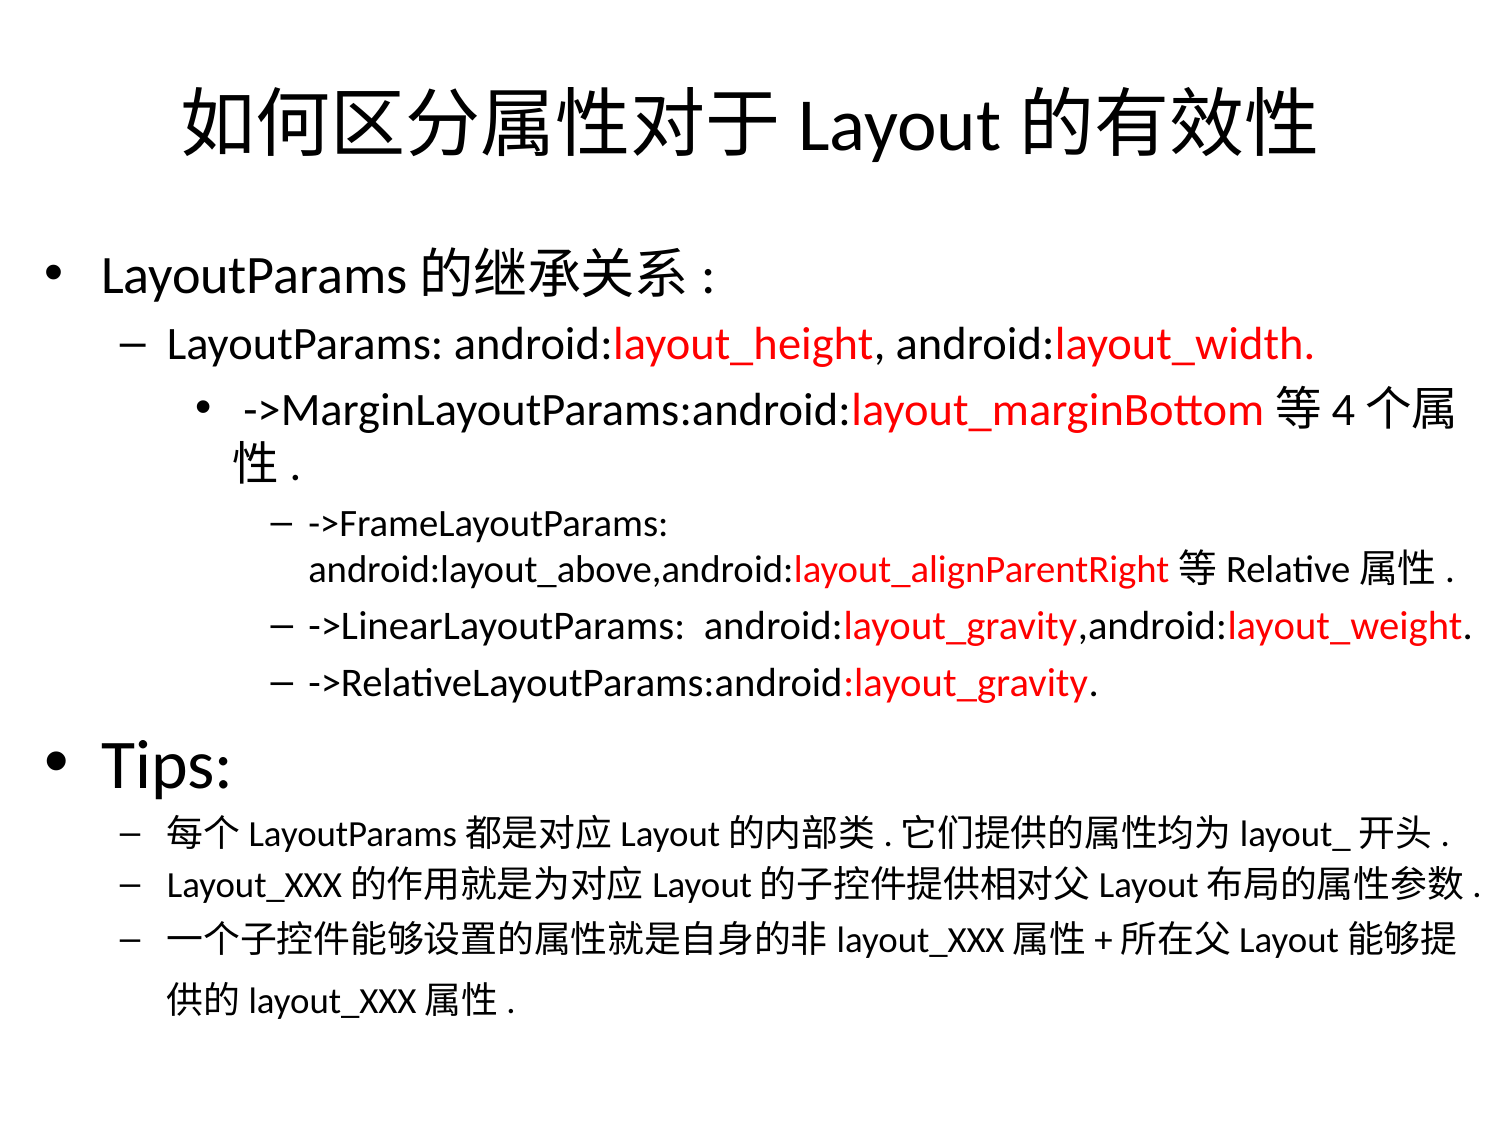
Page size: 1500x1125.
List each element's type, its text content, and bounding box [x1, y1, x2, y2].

list LayoutParams的继承关系: LayoutParams: android:layout_height, android:layout_width. ->MarginLayoutParams:android:layout_marginBottom等4个属性. ->FrameLayoutParams: android:layout_above,android:layout_alignParentRight等Relative属性. ->LinearLayoutParams: android:layout_gravity,android:layout_weight. ->RelativeLayoutParams:android:layout_gravity. Tips: 每个LayoutParams都是对应Layout的内部类.它们提供的属性均为layout_开头. Layout_XXX的作用就是为对应Layout的子控件提供相对父Layout布局的属性参数. 一个子控件能够设置的属性就是自身的非layout_XXX属性+所在父Layout能够提供的layout_XXX属性. [29, 231, 1500, 1052]
title 如何区分属性对于Layout的有效性 [75, 45, 1425, 197]
